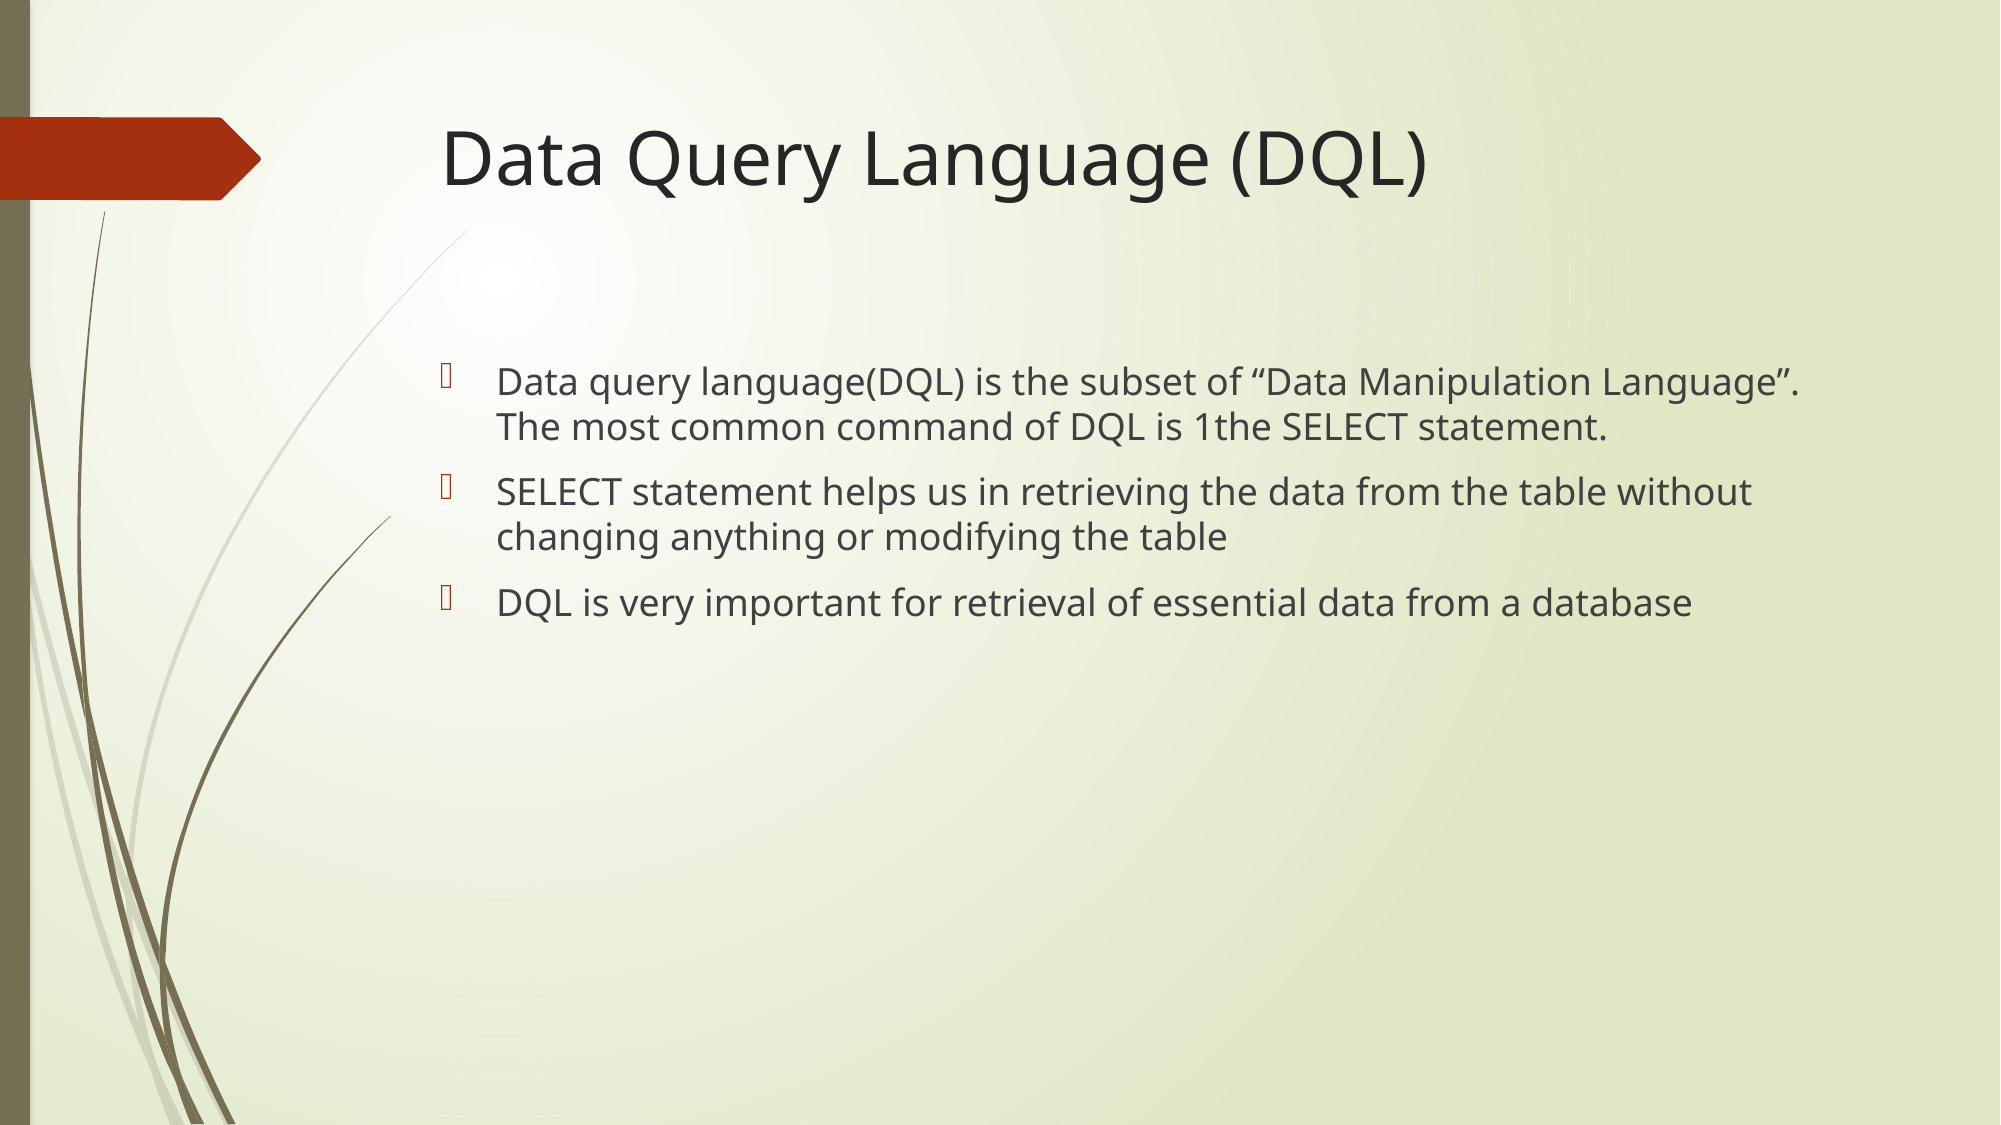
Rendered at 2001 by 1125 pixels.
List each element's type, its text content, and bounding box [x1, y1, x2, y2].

list Data query language(DQL) is the subset of “Data Manipulation Language”. The most common command of DQL is 1the SELECT statement. SELECT statement helps us in retrieving the data from the table without changing anything or modifying the table DQL is very important for retrieval of essential data from a database [424, 350, 1888, 970]
title Data Query Language (DQL) [425, 102, 1888, 313]
